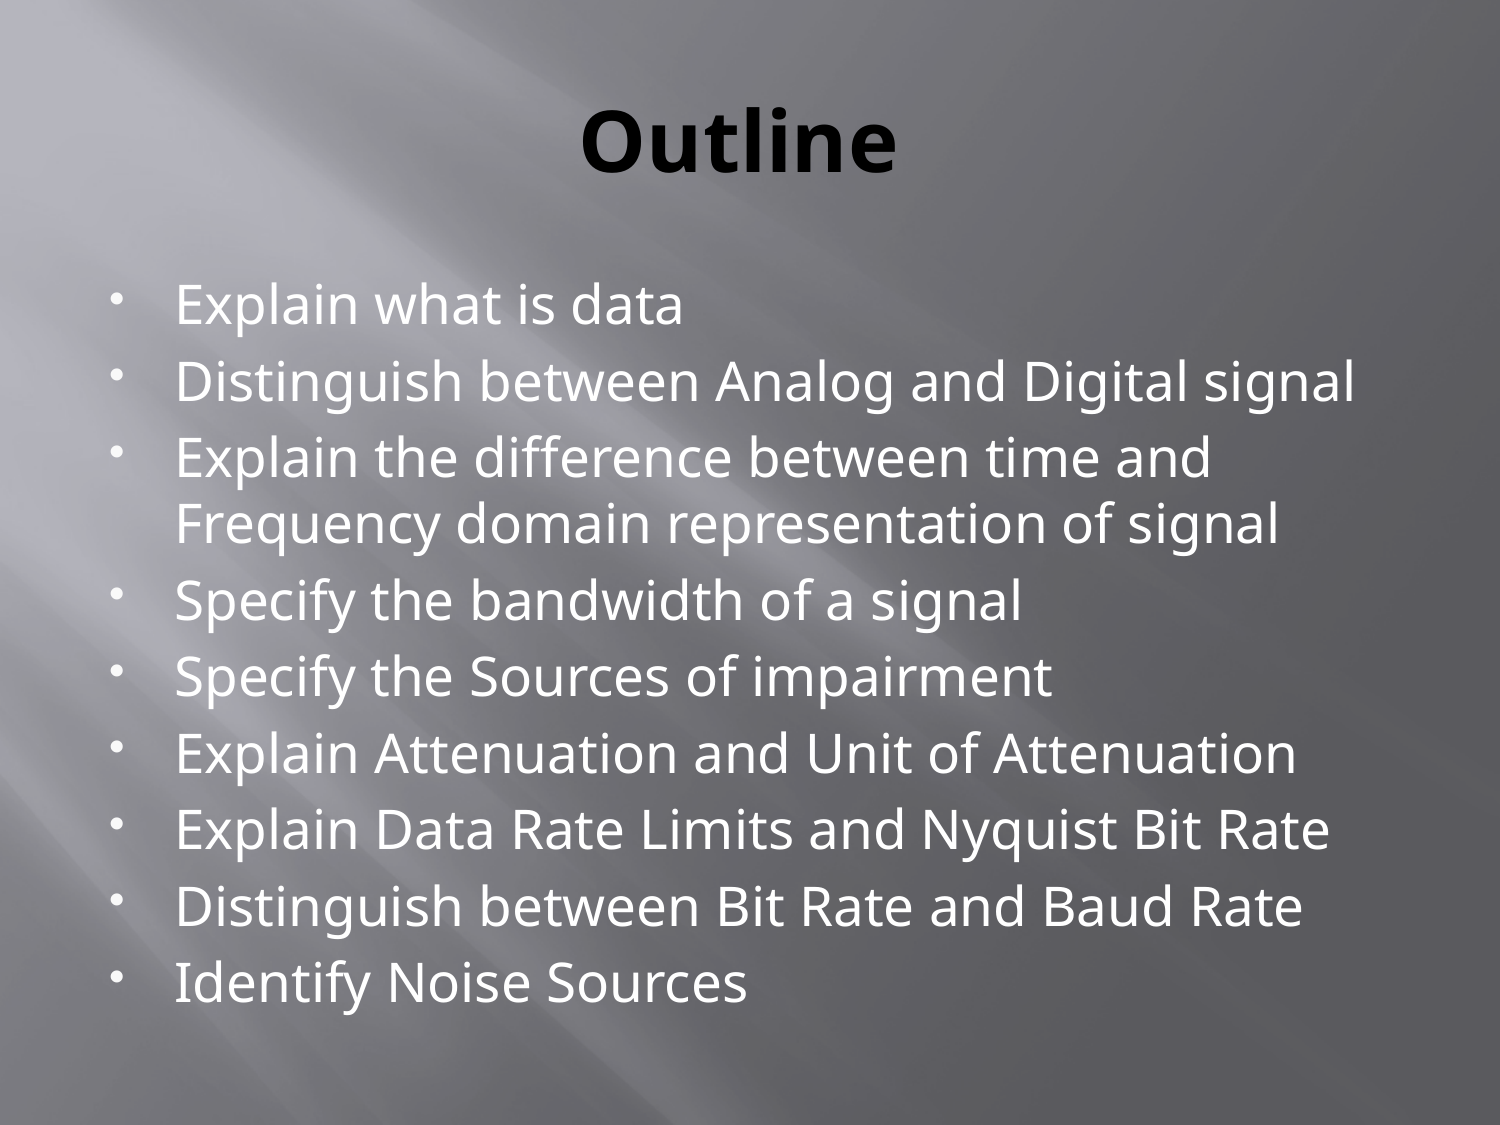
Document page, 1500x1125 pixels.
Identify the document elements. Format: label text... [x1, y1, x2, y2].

title Outline [75, 45, 1425, 233]
list Explain what is data Distinguish between Analog and Digital signal Explain the difference between time and Frequency domain representation of signal Specify the bandwidth of a signal Specify the Sources of impairment Explain Attenuation and Unit of Attenuation Explain Data Rate Limits and Nyquist Bit Rate Distinguish between Bit Rate and Baud Rate Identify Noise Sources [75, 262, 1425, 1035]
